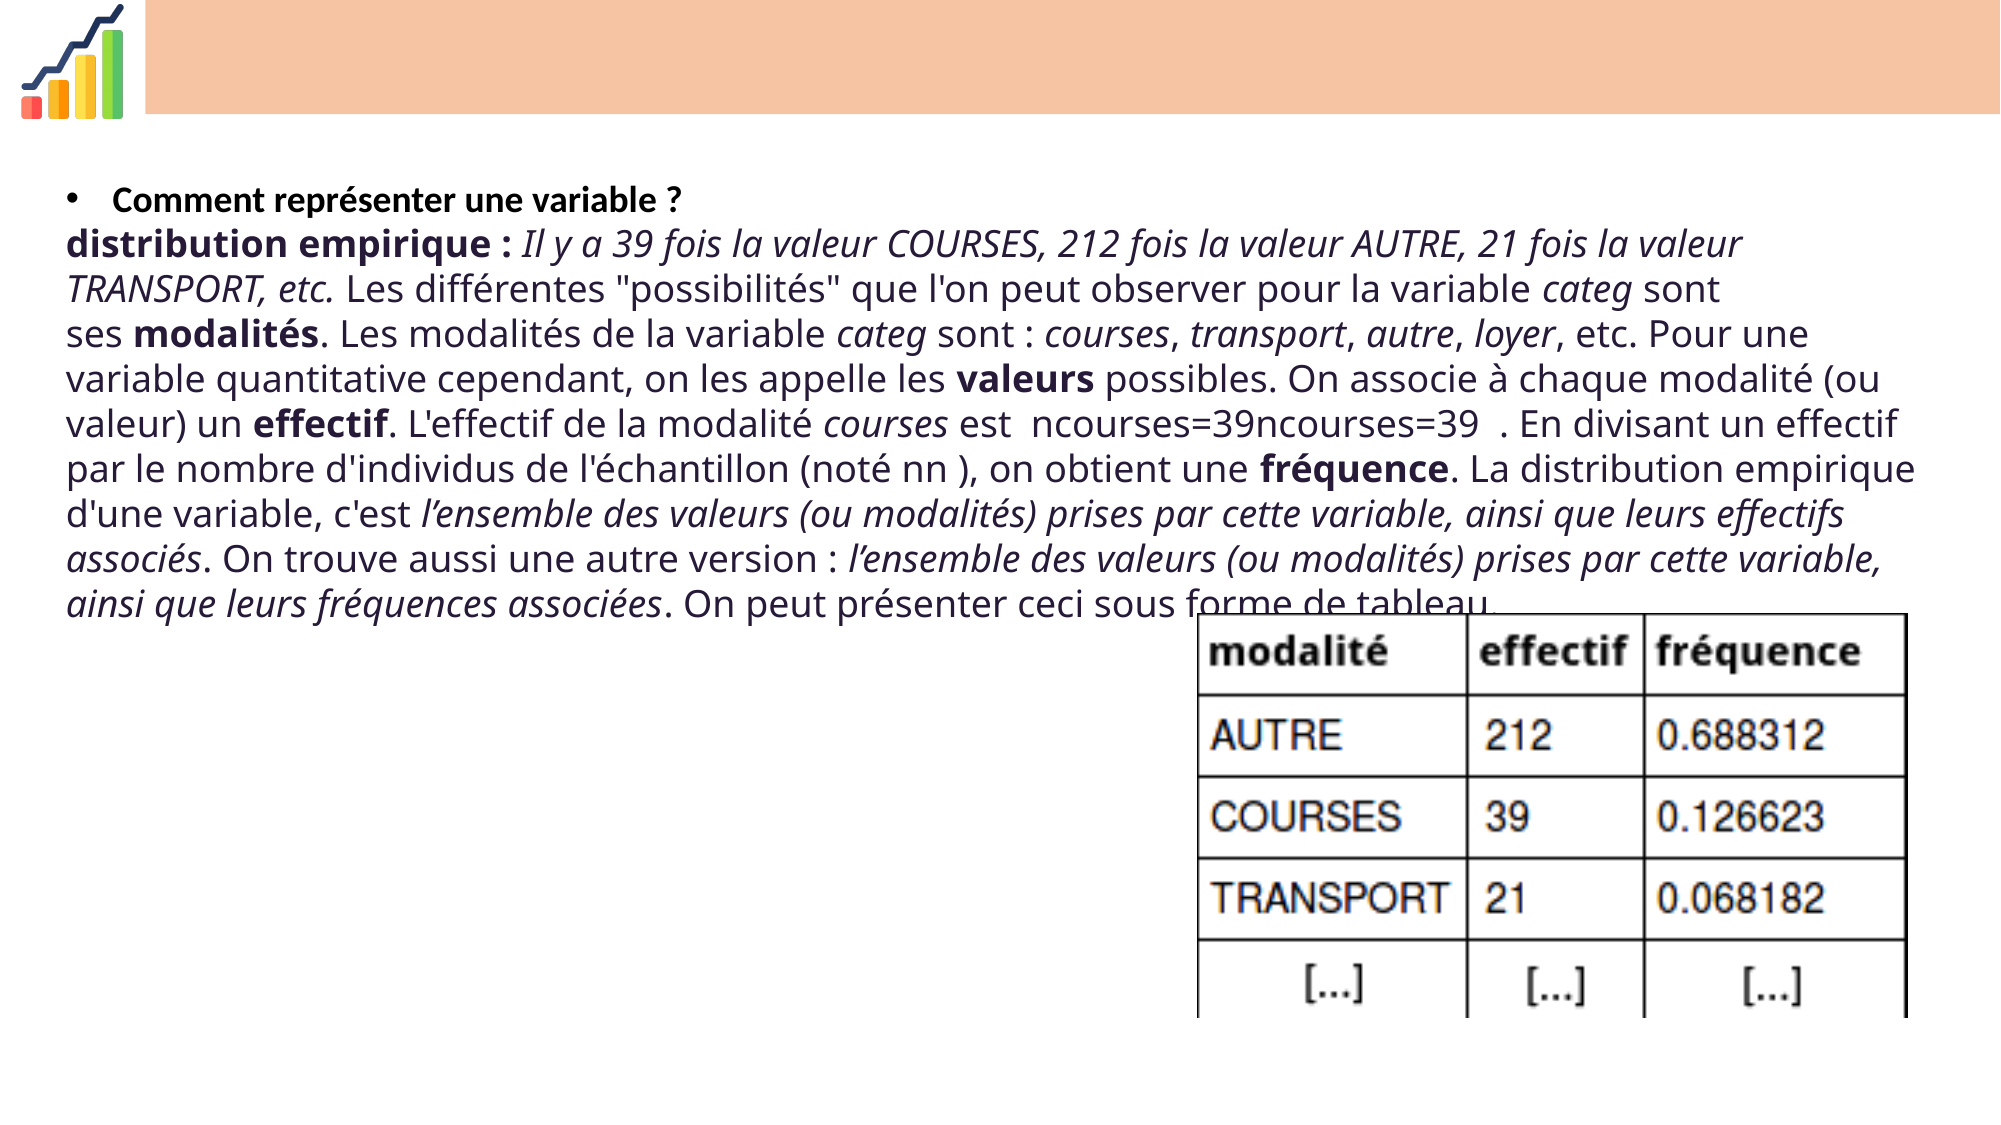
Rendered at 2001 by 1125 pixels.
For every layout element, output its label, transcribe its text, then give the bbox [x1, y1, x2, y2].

picture [15, 4, 130, 119]
picture [1197, 613, 1908, 1018]
text_box Comment représenter une variable ? distribution empirique : Il y a 39 fois la valeur COURSES, 212 fois la valeur AUTRE, 21 fois la valeur TRANSPORT, etc. Les différentes "possibilités" que l'on peut observer pour la variable categ sont ses modalités. Les modalités de la variable categ sont : courses, transport, autre, loyer, etc. Pour une variable quantitative cependant, on les appelle les valeurs possibles. On associe à chaque modalité (ou valeur) un effectif. L'effectif de la modalité courses est ncourses=39ncourses=39 . En divisant un effectif par le nombre d'individus de l'échantillon (noté nn ), on obtient une fréquence. La distribution empirique d'une variable, c'est l’ensemble des valeurs (ou modalités) prises par cette variable, ainsi que leurs effectifs associés. On trouve aussi une autre version : l’ensemble des valeurs (ou modalités) prises par cette variable, ainsi que leurs fréquences associées. On peut présenter ceci sous forme de tableau. [51, 168, 1949, 678]
text_box [145, 0, 2000, 115]
